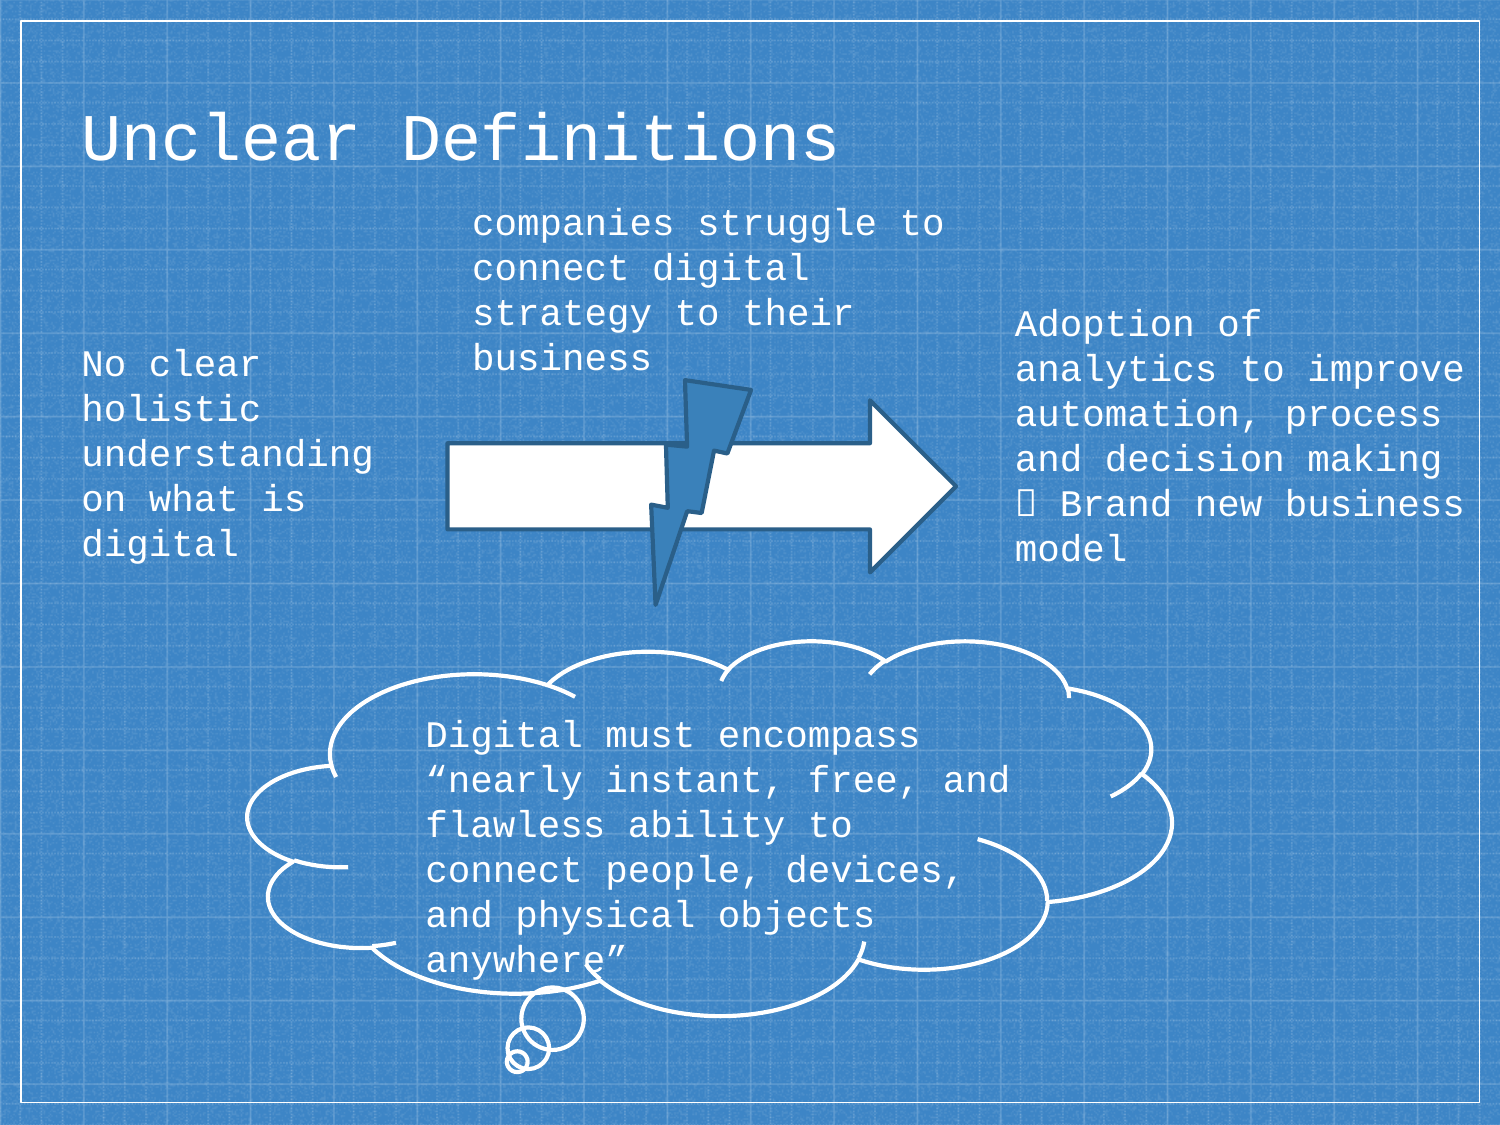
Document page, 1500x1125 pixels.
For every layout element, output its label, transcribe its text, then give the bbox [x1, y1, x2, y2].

text_box Adoption of analytics to improve automation, process and decision making  Brand new business model [999, 284, 1485, 471]
title Unclear Definitions [66, 79, 1417, 170]
text_box [445, 441, 684, 532]
text_box Digital must encompass “nearly instant, free, and flawless ability to connect people, devices, and physical objects anywhere” [404, 694, 1048, 930]
text_box companies struggle to connect digital strategy to their business [457, 190, 1000, 426]
text_box [683, 426, 959, 575]
text_box [244, 639, 1175, 1075]
picture [0, 0, 1500, 1125]
list No clear holistic understanding on what is digital [66, 324, 404, 559]
text_box [649, 426, 740, 607]
